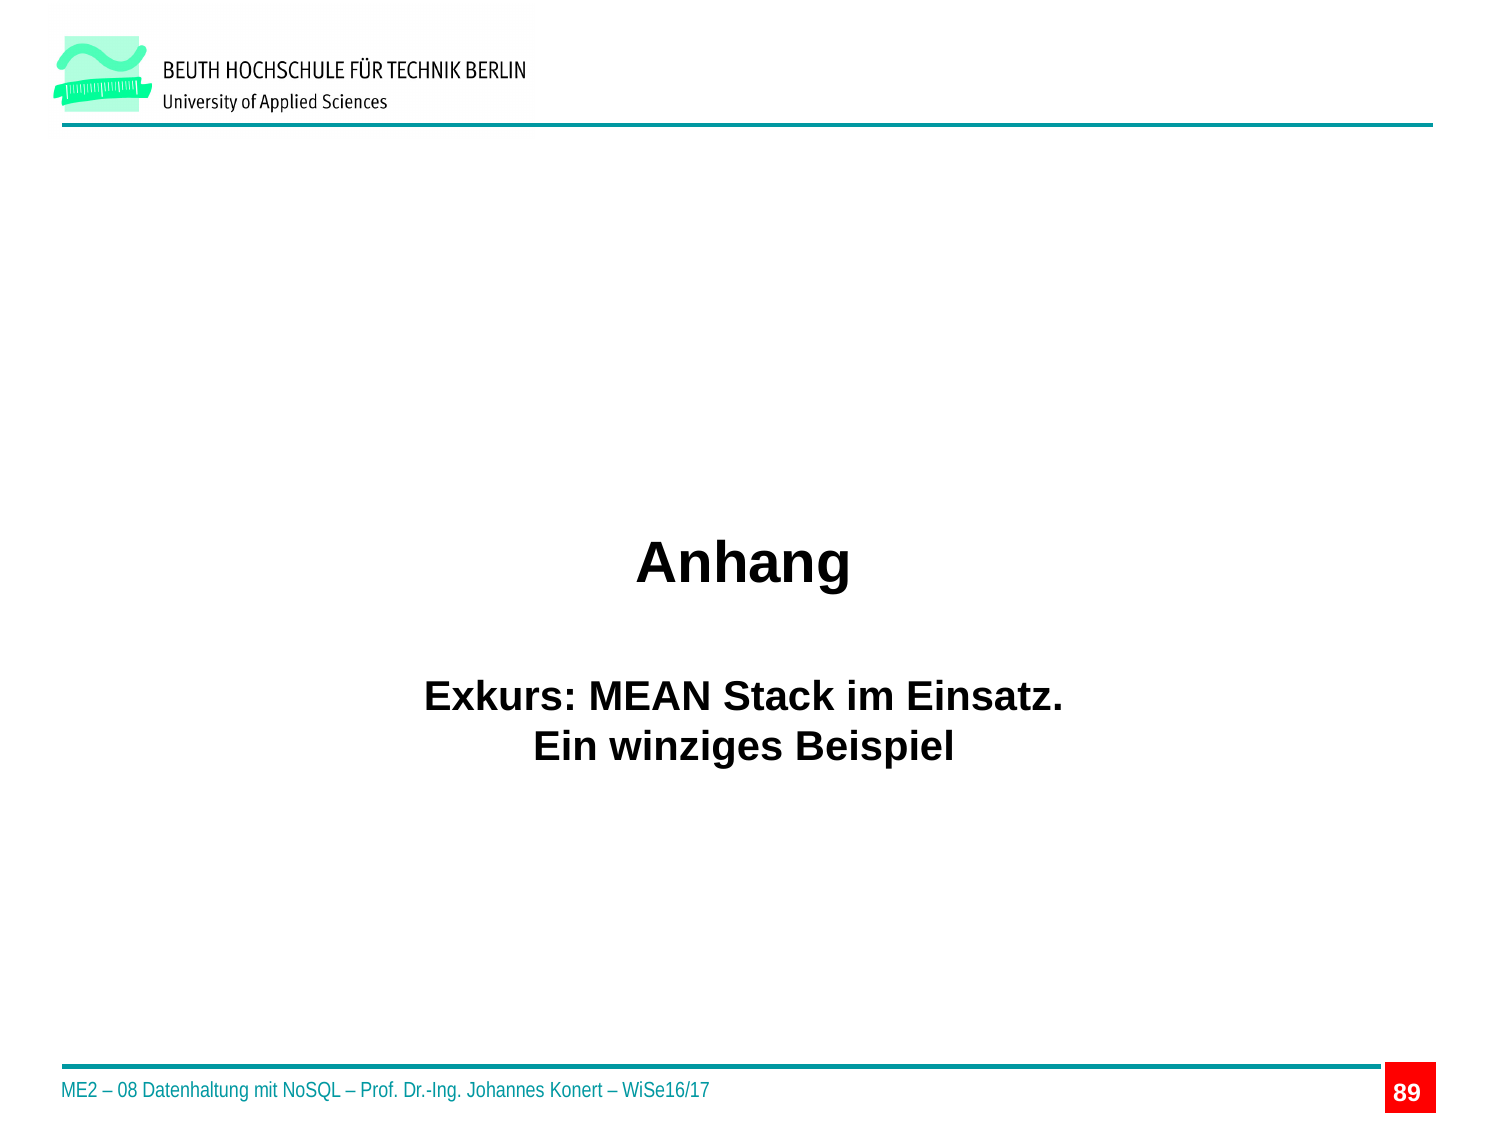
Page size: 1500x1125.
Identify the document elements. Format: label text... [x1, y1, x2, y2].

picture [48, 3, 535, 139]
slide_number 89 [1089, 1076, 1422, 1116]
footer ME2 – 08 Datenhaltung mit NoSQL – Prof. Dr.-Ing. Johannes Konert – WiSe16/17 [61, 1075, 864, 1120]
list Anhang Exkurs: MEAN Stack im Einsatz. Ein winziges Beispiel [48, 198, 1440, 1050]
